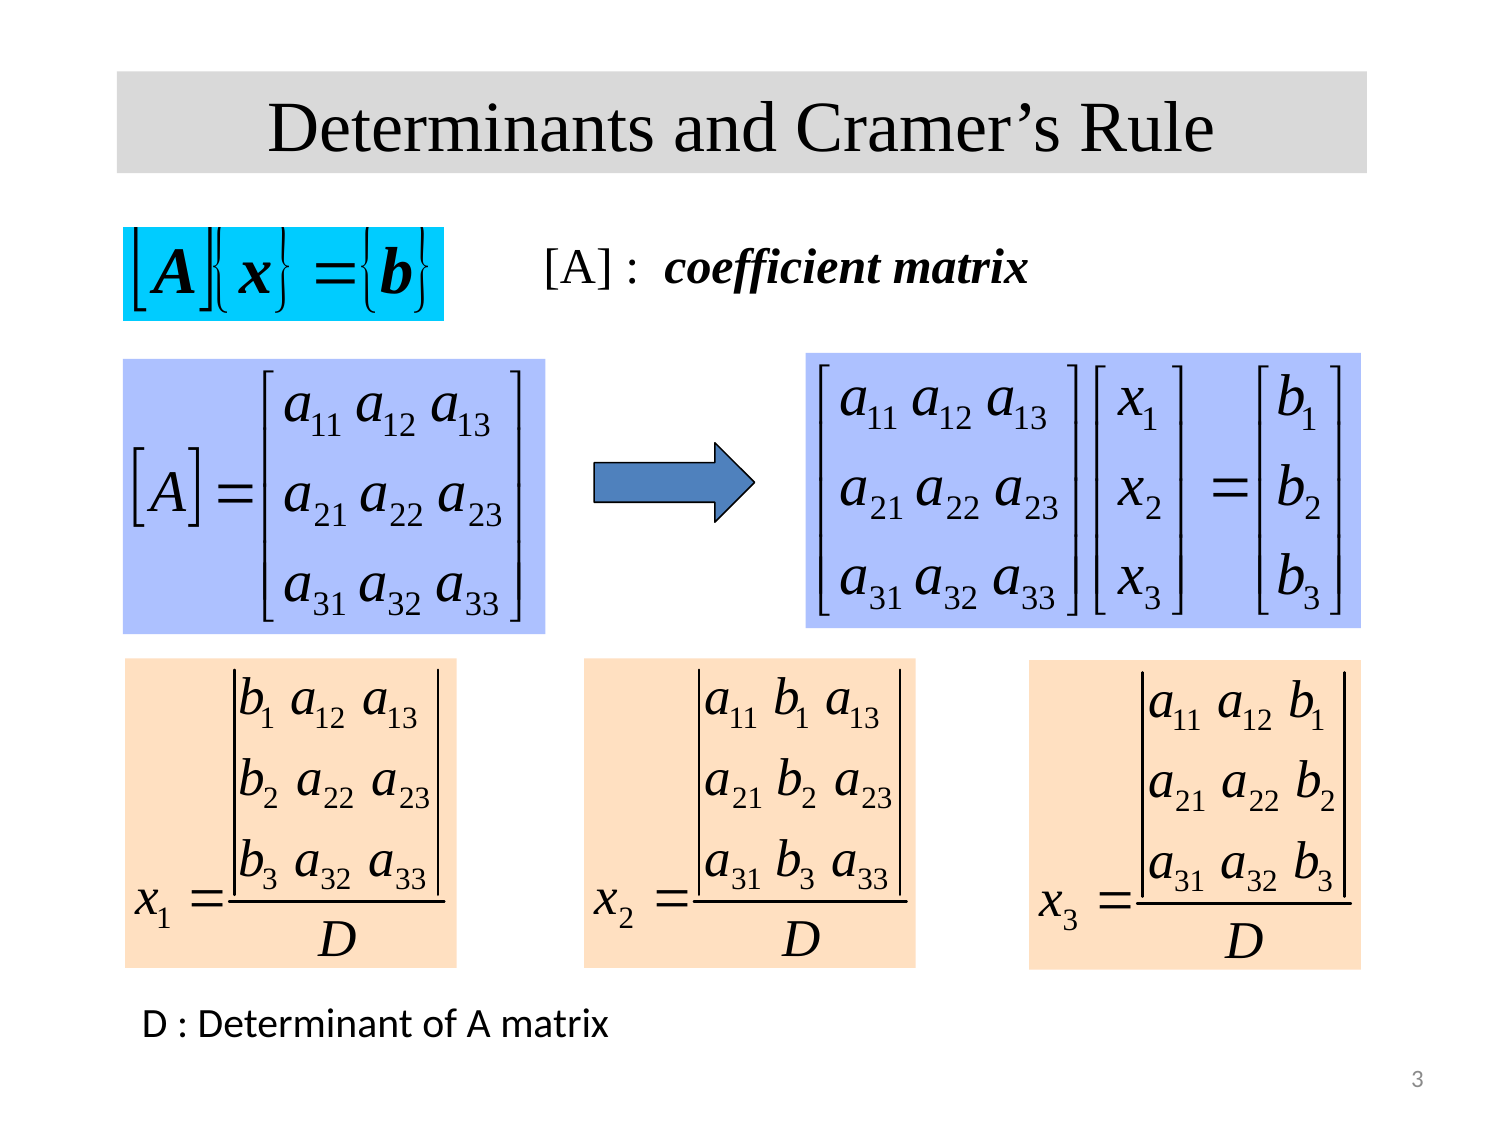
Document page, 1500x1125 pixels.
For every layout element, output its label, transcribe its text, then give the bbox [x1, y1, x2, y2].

text_box [594, 442, 755, 523]
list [122, 226, 445, 322]
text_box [122, 358, 546, 635]
slide_number 3 [1189, 1052, 1439, 1103]
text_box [1028, 659, 1362, 971]
text_box D : Determinant of A matrix [127, 993, 1361, 1065]
list [A] : coefficient matrix [528, 233, 1361, 304]
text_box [805, 352, 1362, 629]
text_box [583, 658, 916, 969]
title Determinants and Cramer’s Rule [116, 71, 1367, 174]
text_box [124, 658, 457, 969]
